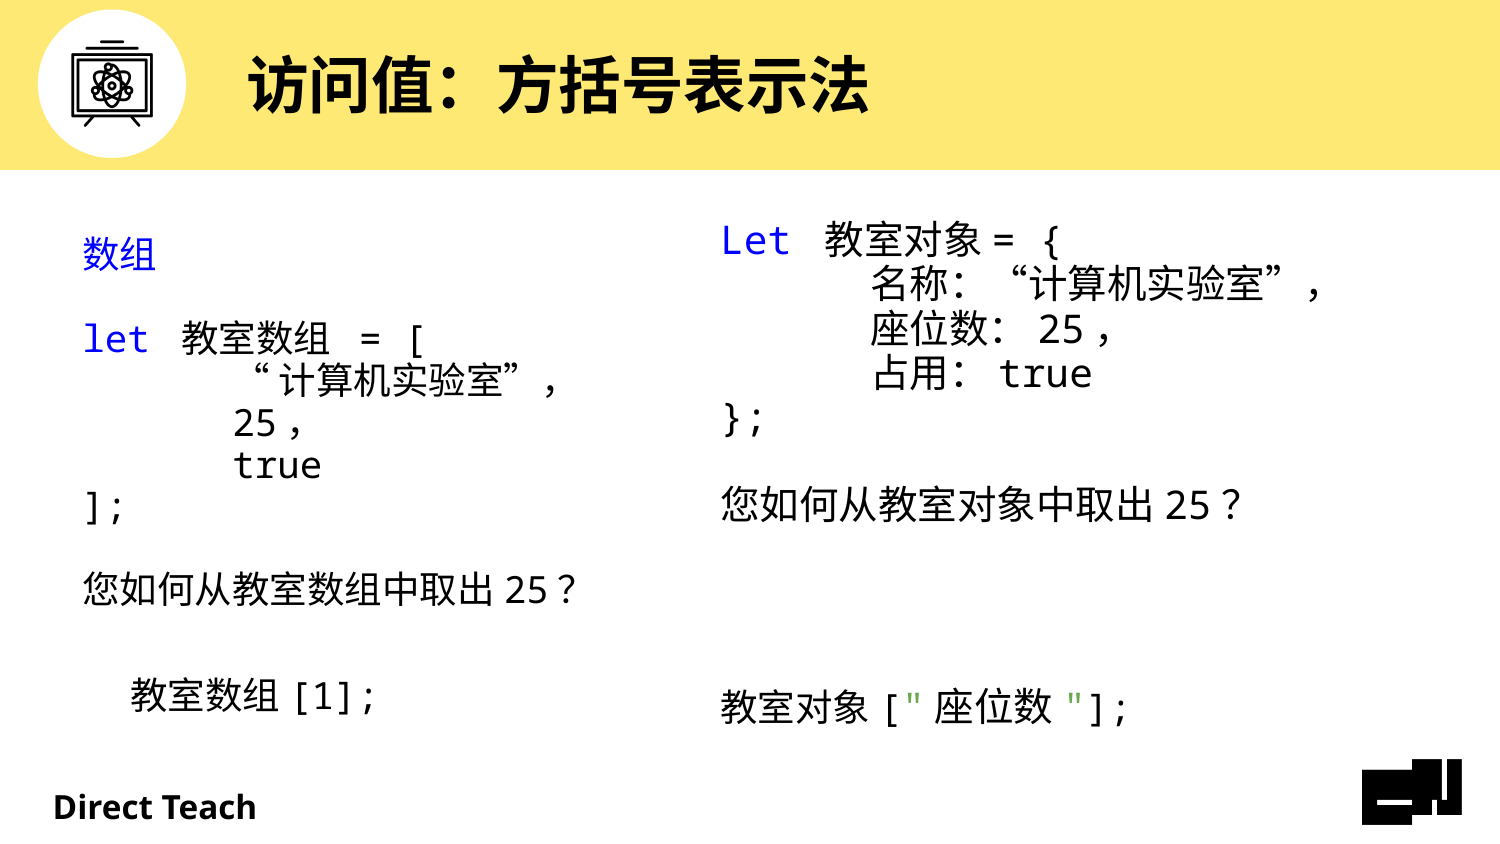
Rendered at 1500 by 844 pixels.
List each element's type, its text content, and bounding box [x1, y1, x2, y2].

text_box [127, 204, 1423, 751]
text_box Let 教室对象= { 名称：“计算机实验室”， 座位数：25， 占用：true }; 您如何从教室对象中取出25？ [705, 204, 1500, 629]
picture [1362, 763, 1462, 825]
text_box 教室对象["座位数"]; [705, 671, 1480, 763]
text_box 教室数组[1]; [115, 661, 612, 753]
picture [67, 38, 157, 129]
title 访问值：方括号表示法 [231, 9, 1463, 158]
text_box 数组 let 教室数组 = [ “计算机实验室”， 25， true ]; 您如何从教室数组中取出25？ [67, 220, 659, 645]
